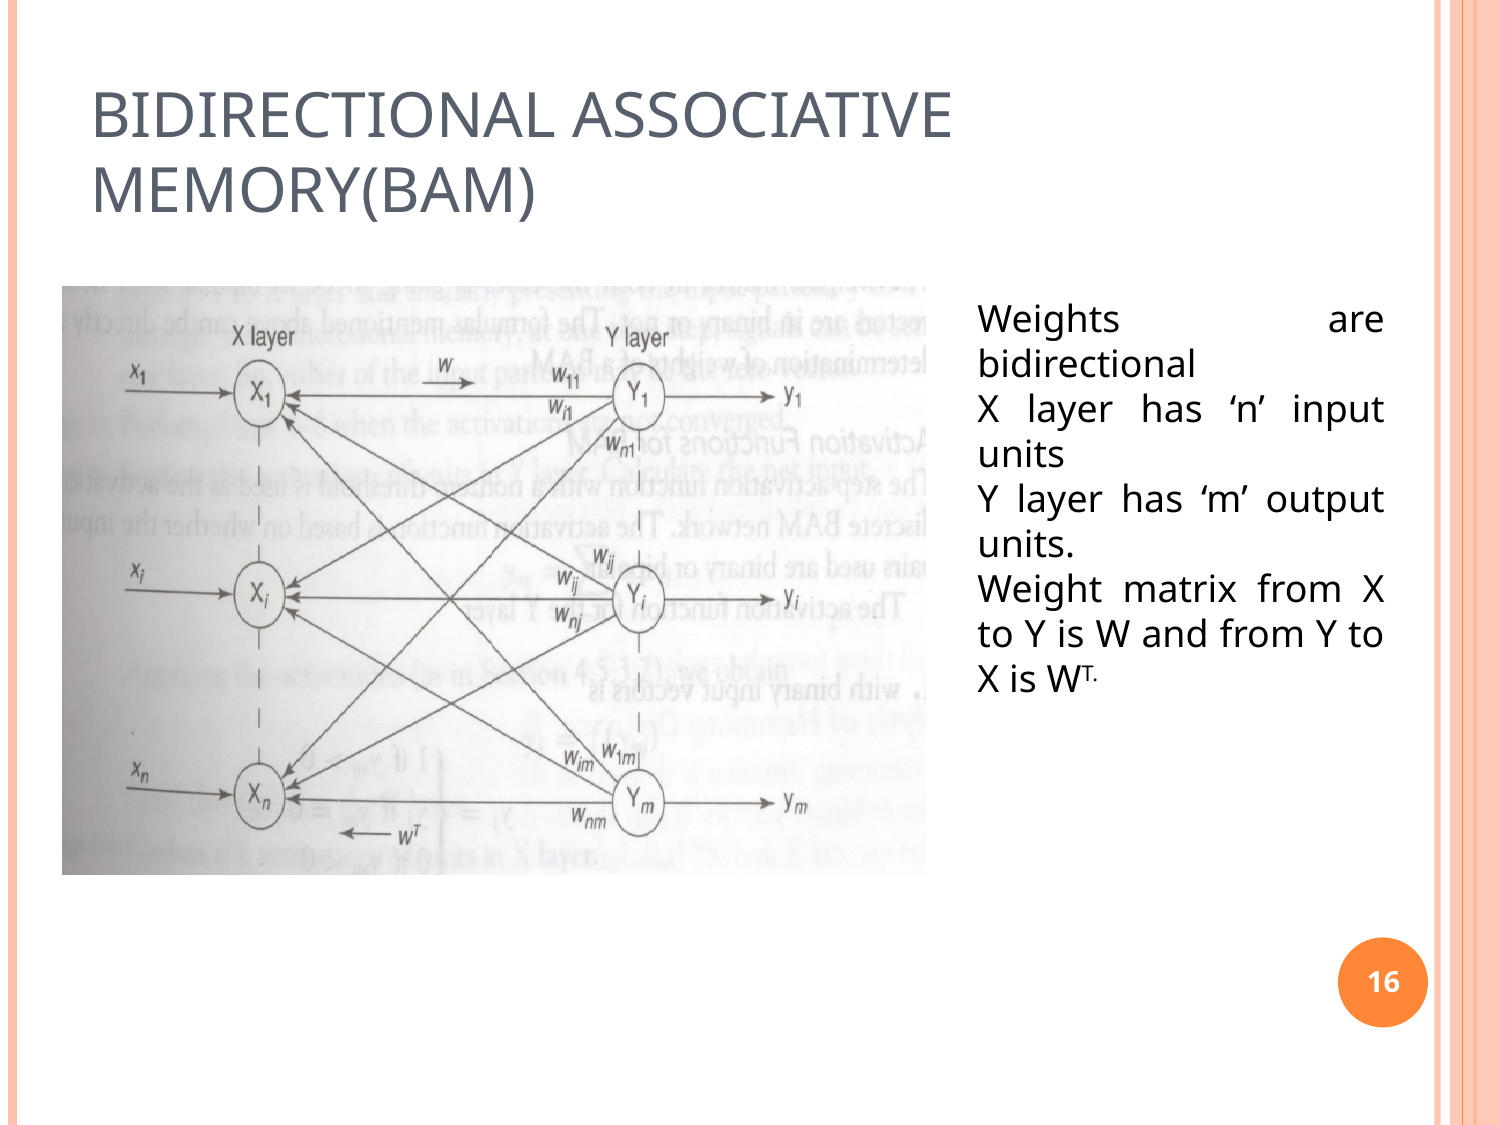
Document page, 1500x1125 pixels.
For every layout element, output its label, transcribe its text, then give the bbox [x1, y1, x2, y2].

title Bidirectional associative memory(BAM) [75, 45, 1425, 233]
text_box Weights are bidirectional X layer has ‘n’ input units Y layer has ‘m’ output units. Weight matrix from X to Y is W and from Y to X is WT. [962, 287, 1400, 712]
slide_number ‹#› [1333, 940, 1434, 1027]
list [62, 286, 927, 875]
